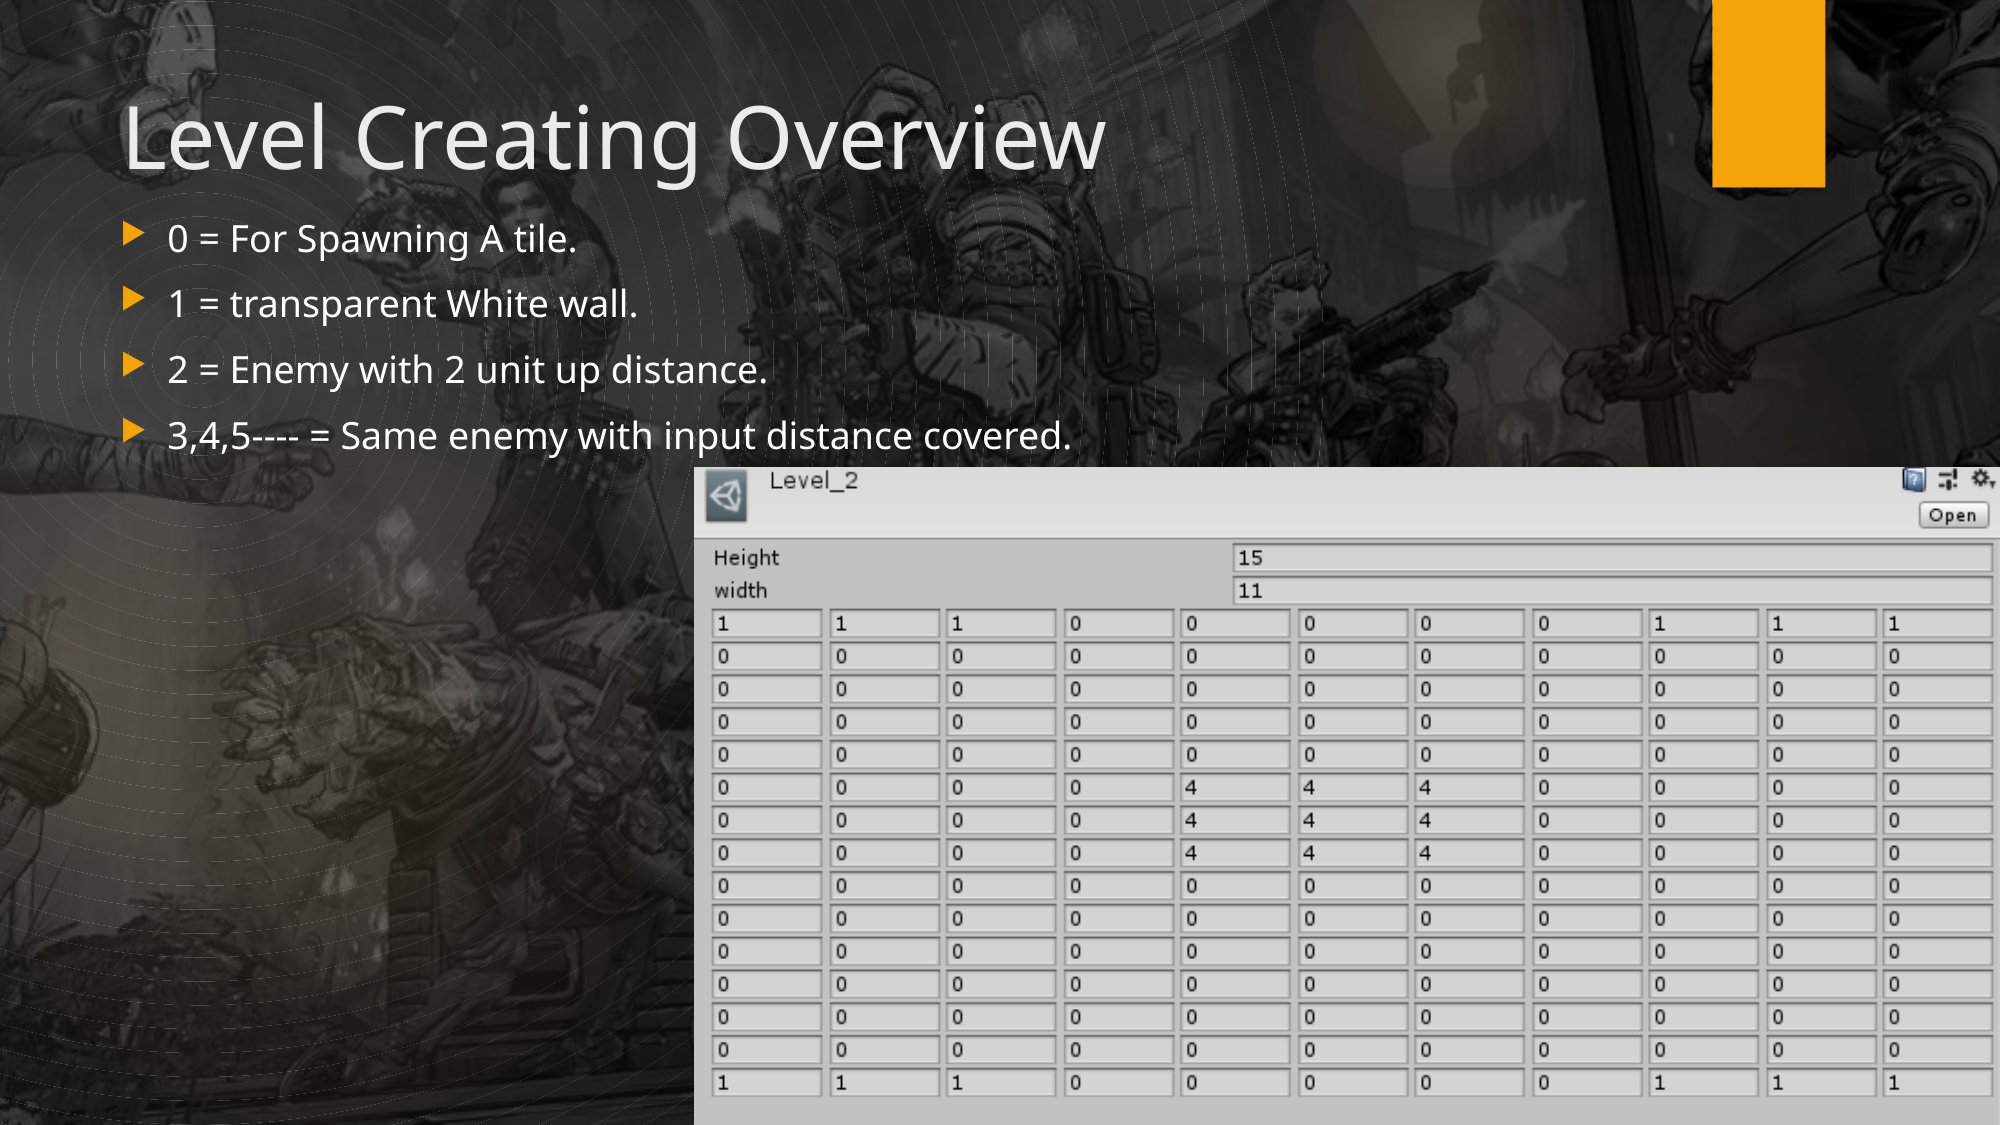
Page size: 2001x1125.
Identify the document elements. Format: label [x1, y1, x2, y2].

list [0, 0, 2000, 1125]
picture [694, 467, 2000, 1125]
